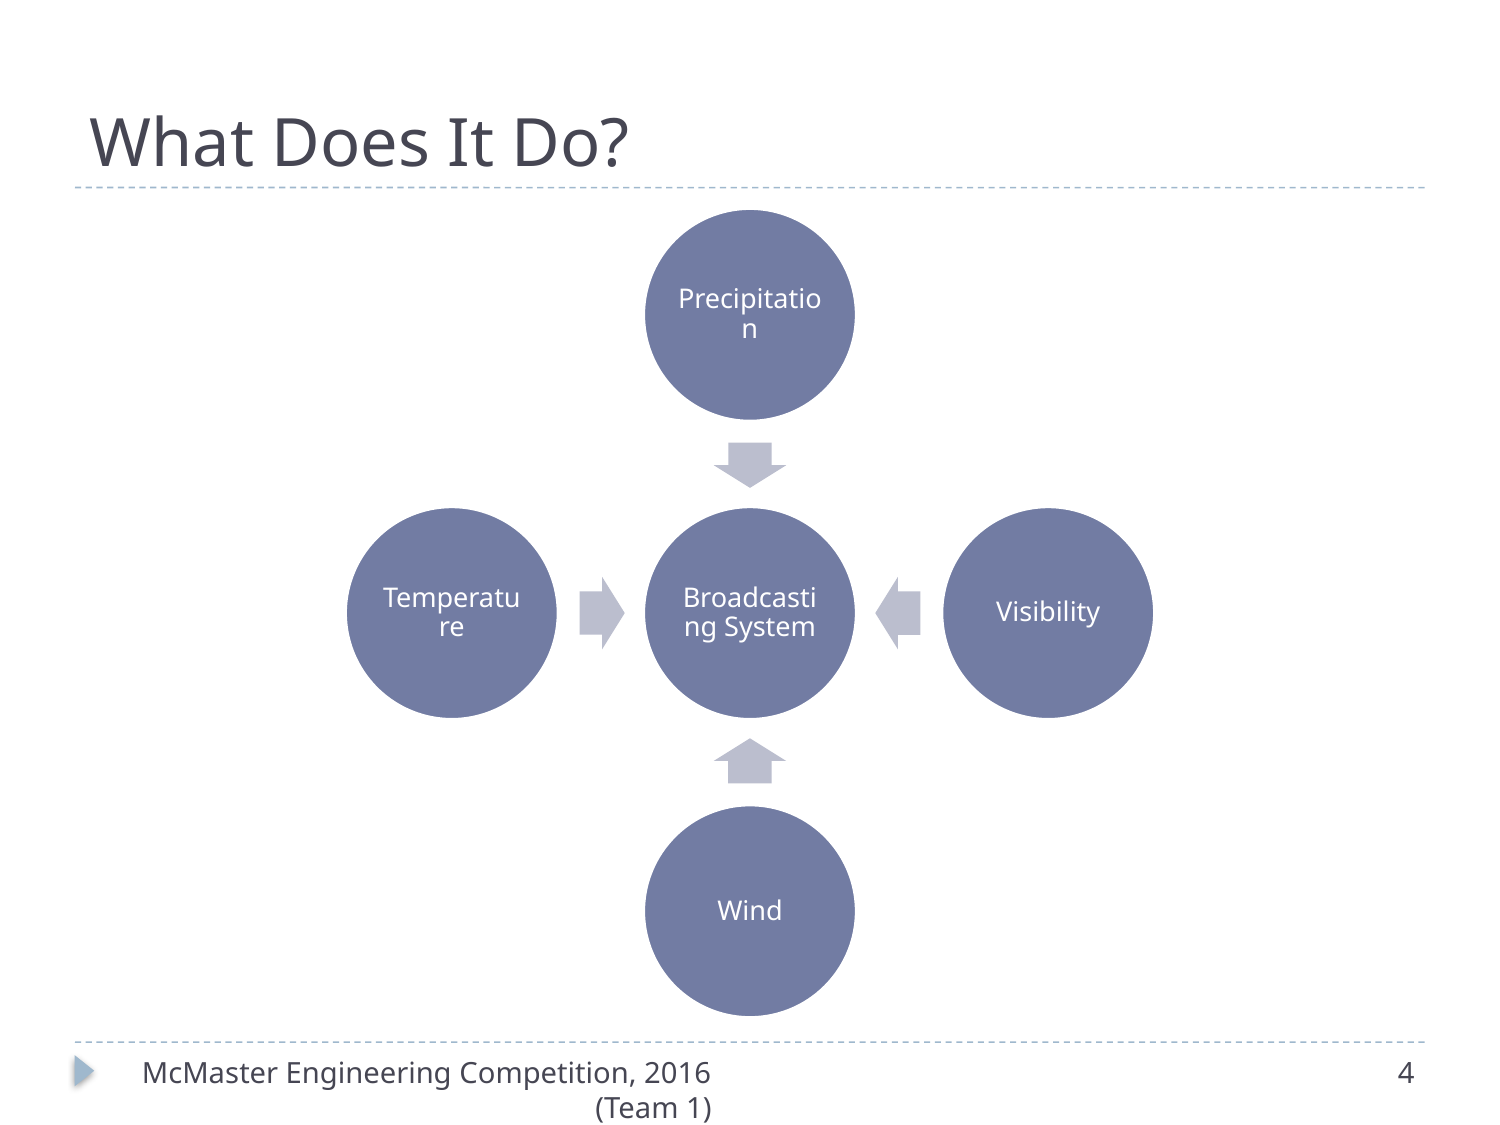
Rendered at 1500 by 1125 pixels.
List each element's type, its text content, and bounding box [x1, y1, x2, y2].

slide_number 4 [1104, 1046, 1430, 1107]
title What Does It Do? [75, 24, 1425, 188]
footer McMaster Engineering Competition, 2016 (Team 1) [71, 1046, 727, 1107]
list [74, 207, 1426, 1019]
